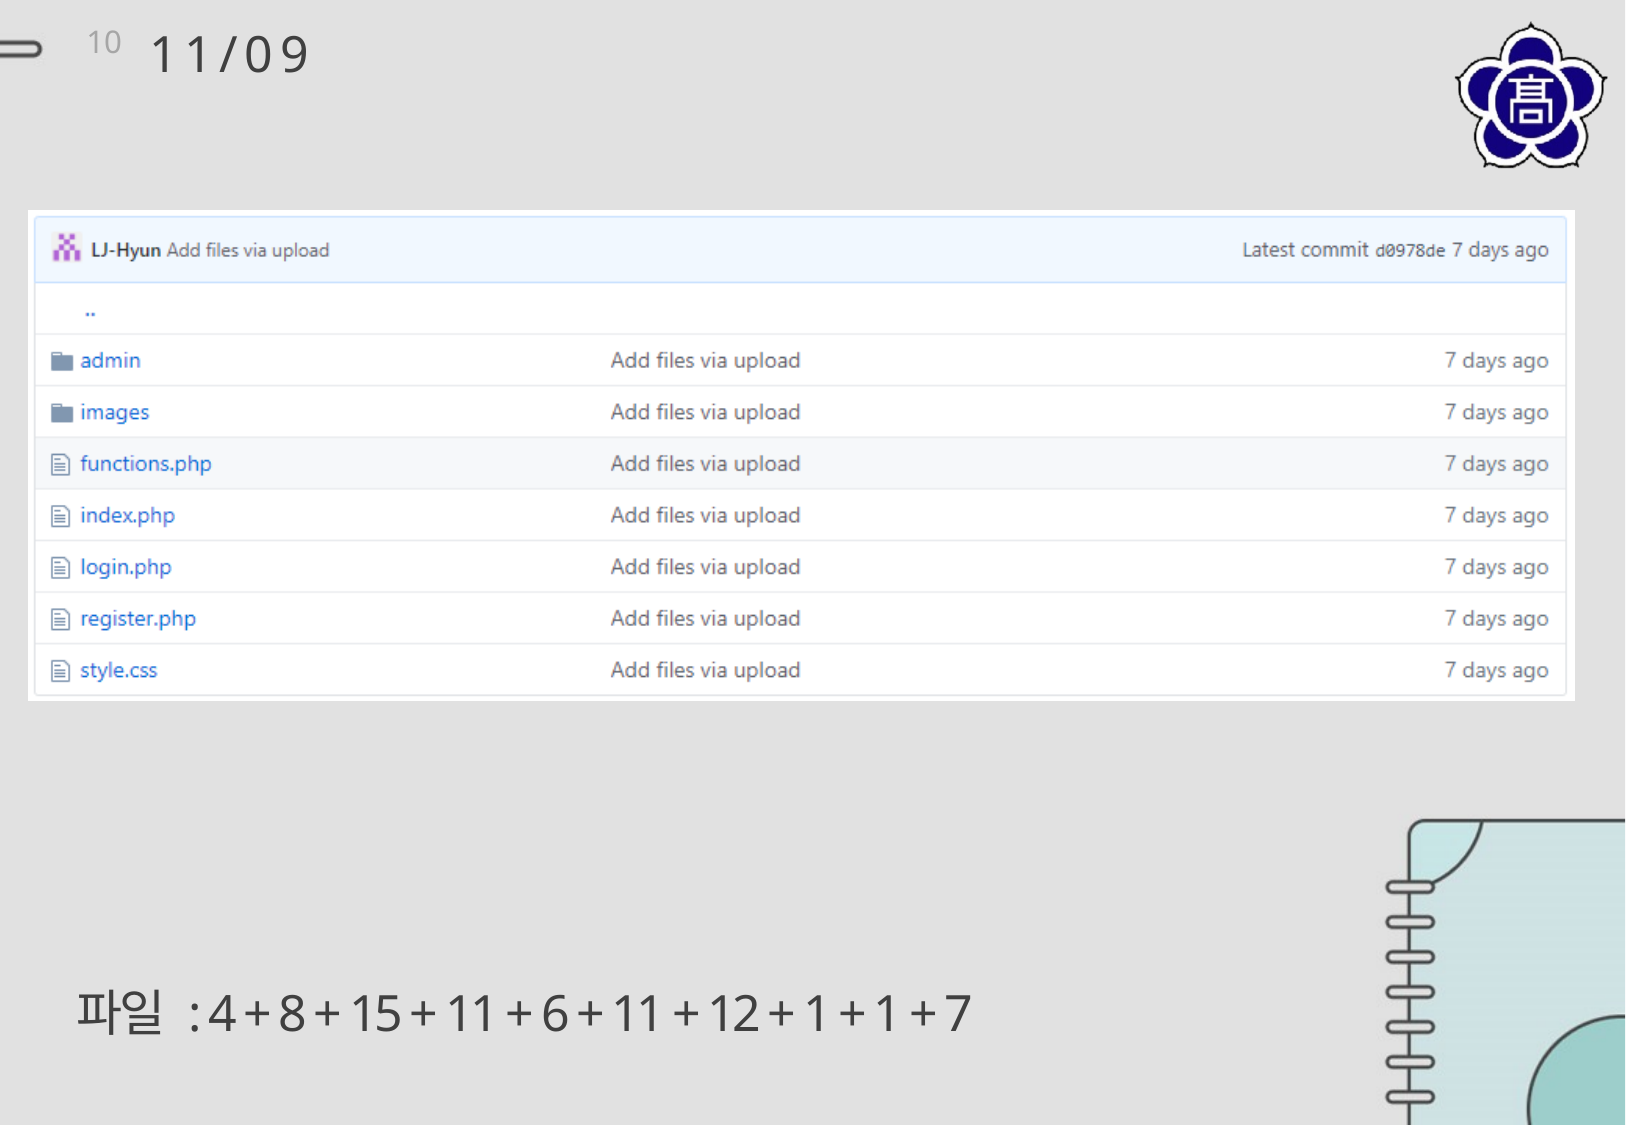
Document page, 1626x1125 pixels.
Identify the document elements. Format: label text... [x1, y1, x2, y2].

text_box 1 1 / 0 9 [134, 15, 360, 91]
text_box 파일 : 4 + 8 + 15 + 11 + 6 + 11 + 12 + 1 + 1 + 7 [61, 973, 1319, 1049]
picture [0, 0, 1626, 1125]
text_box 10 [0, 15, 134, 68]
